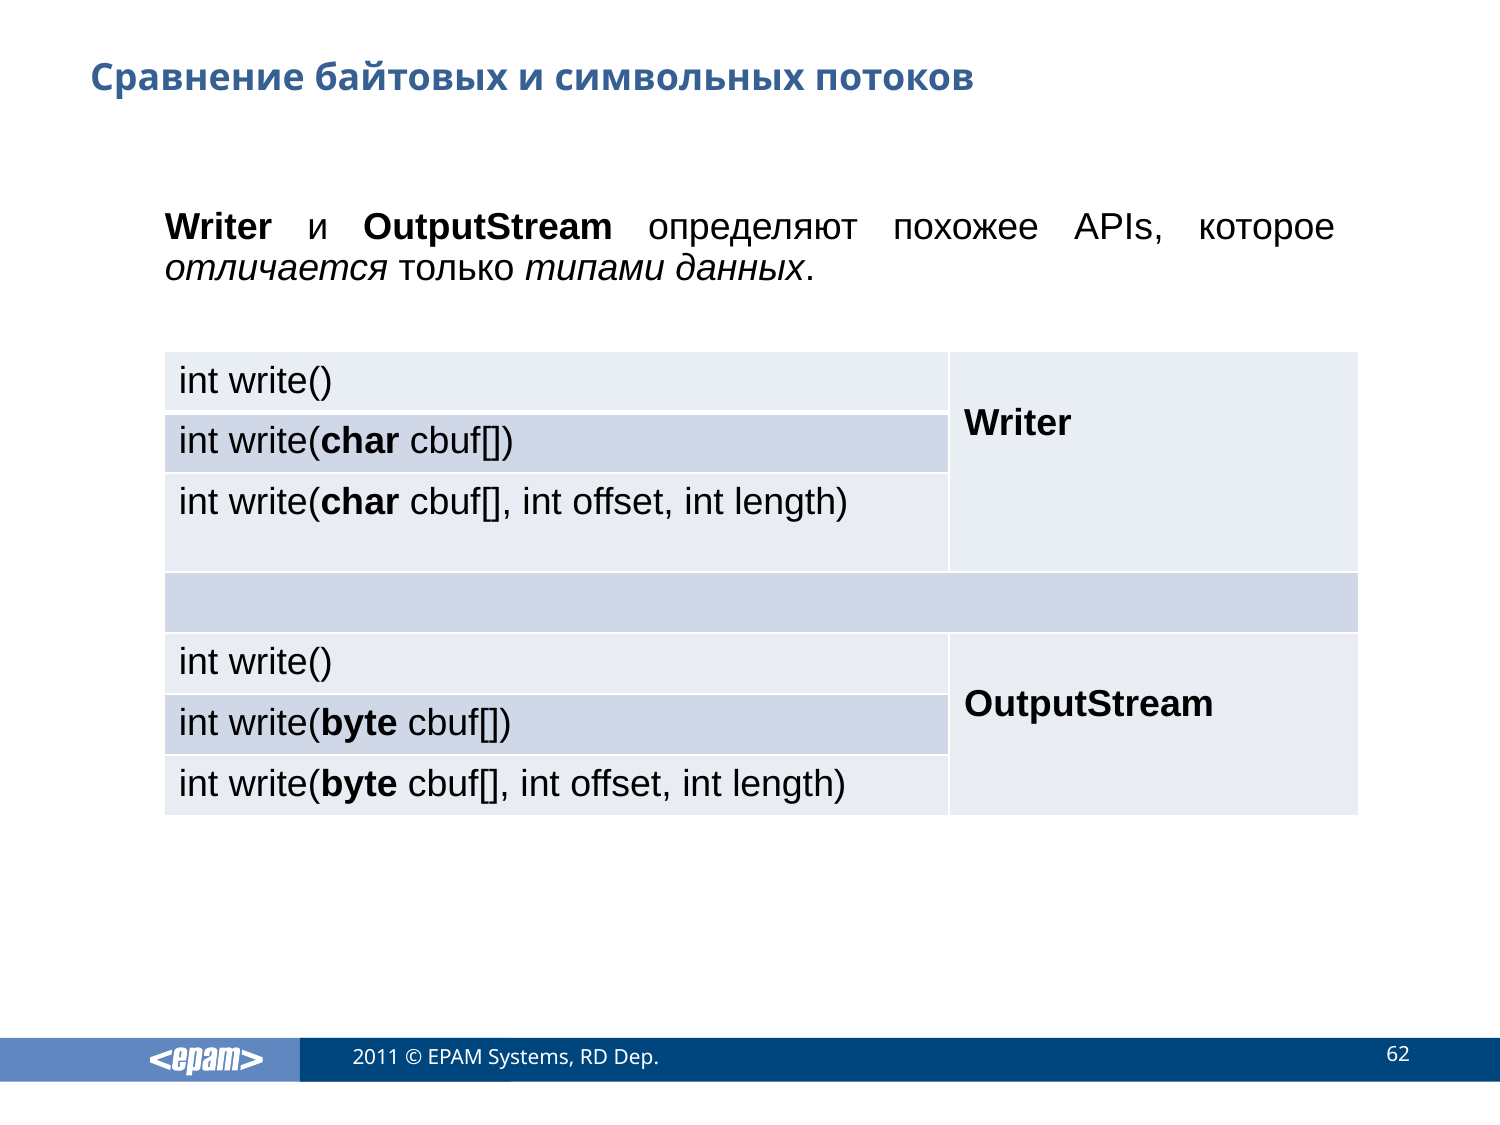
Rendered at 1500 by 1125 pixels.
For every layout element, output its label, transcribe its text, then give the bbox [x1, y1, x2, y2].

table_header Writer [950, 352, 1358, 571]
table_cell int write(byte cbuf[], int offset, int length) [165, 756, 948, 815]
title Сравнение байтовых и символьных потоков [75, 45, 1425, 163]
table_cell int write() [165, 634, 948, 693]
slide_number 62 [1262, 1025, 1425, 1085]
table_cell int write(char cbuf[], int offset, int length) [165, 474, 948, 571]
table_cell OutputStream [950, 634, 1358, 815]
table_cell int write(char cbuf[]) [165, 415, 948, 472]
table_header int write() [165, 352, 948, 410]
table_cell int write(byte cbuf[]) [165, 695, 948, 754]
list Writer и OutputStream определяют похожее APIs, которое отличается только типами данных. [150, 200, 1350, 988]
footer 2011 © EPAM Systems, RD Dep. [337, 1028, 738, 1088]
table_cell [165, 573, 1358, 632]
